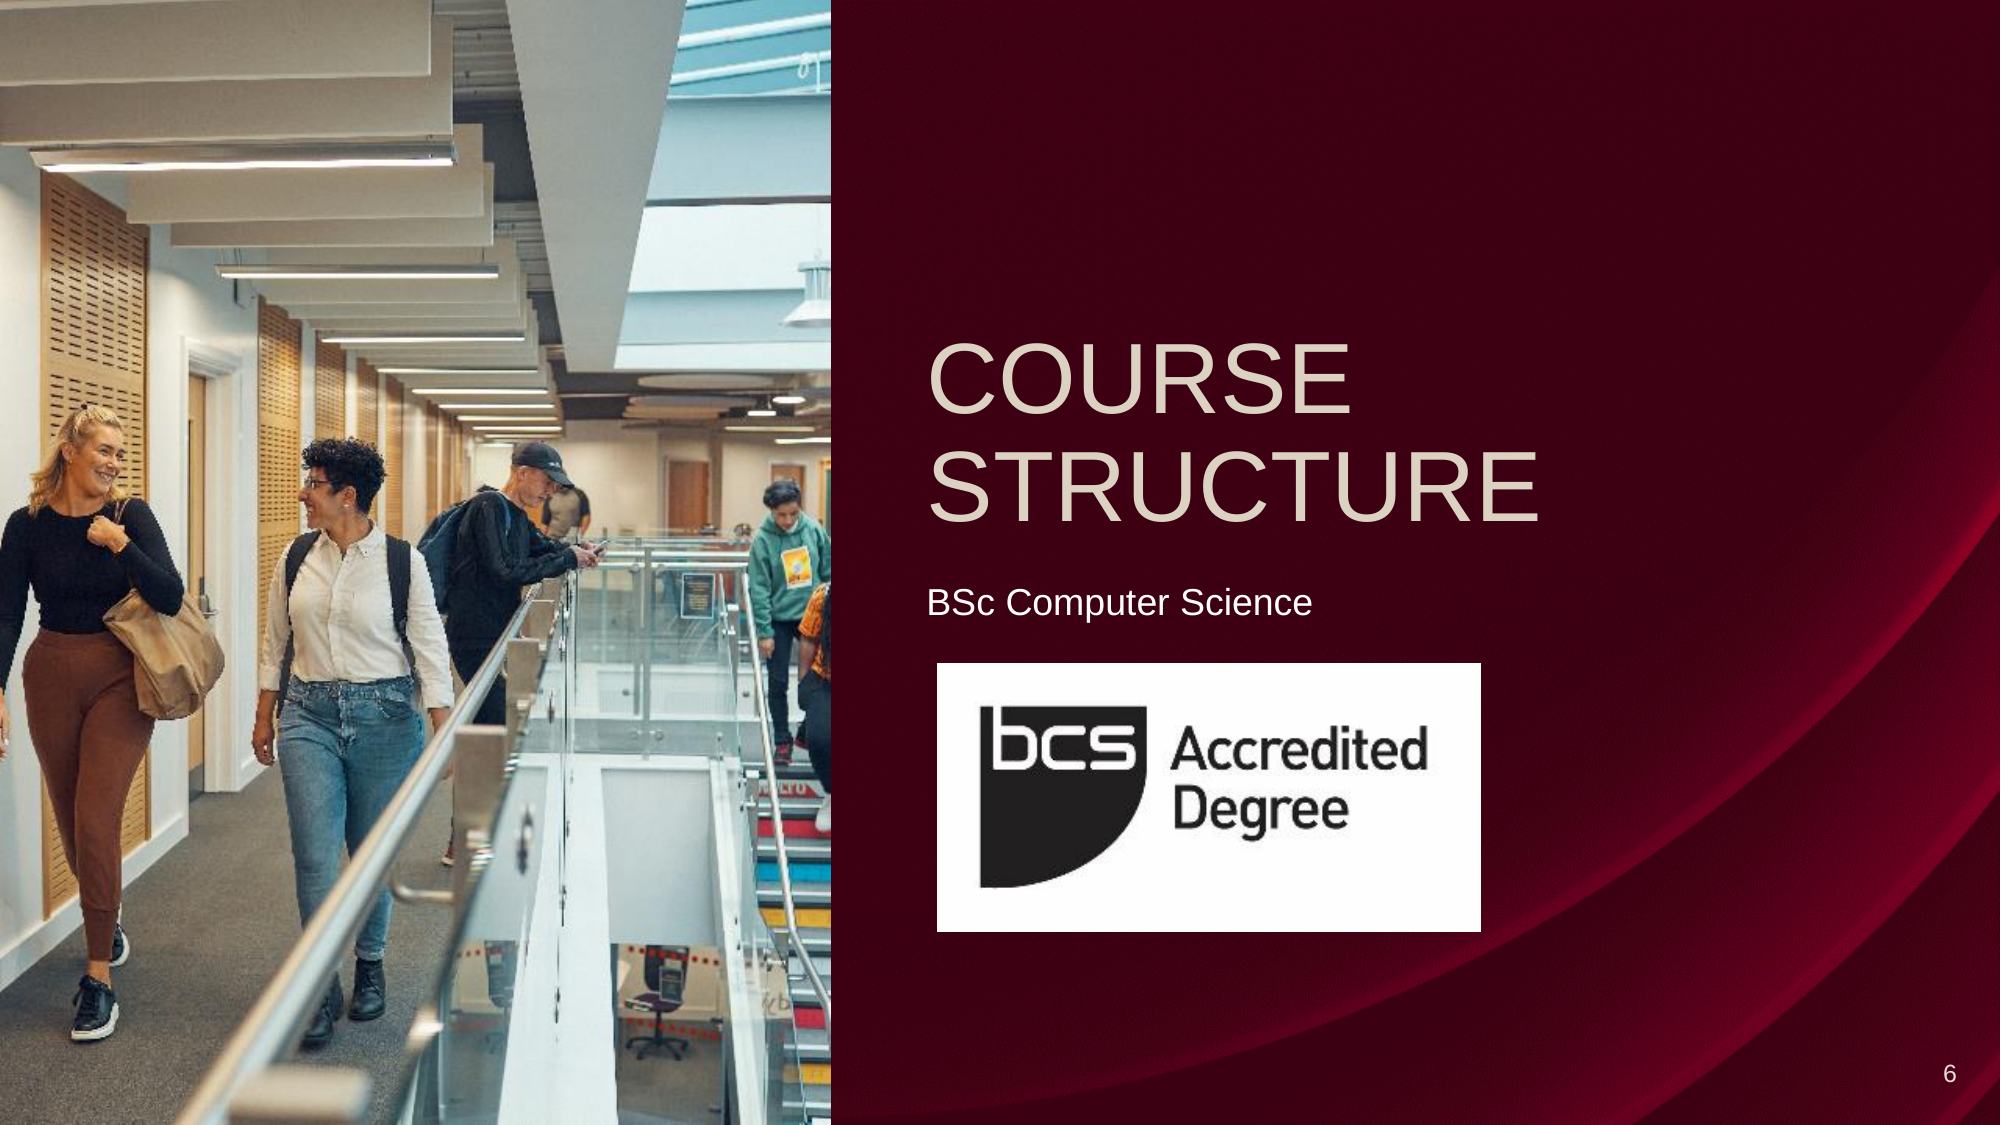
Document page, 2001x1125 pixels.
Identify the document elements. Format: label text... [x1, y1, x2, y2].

picture [0, 0, 2000, 1125]
title COURSE STRUCTURE [911, 226, 1803, 551]
list BSc Computer Science​ [911, 575, 1803, 773]
slide_number 6 [1840, 1051, 1973, 1094]
